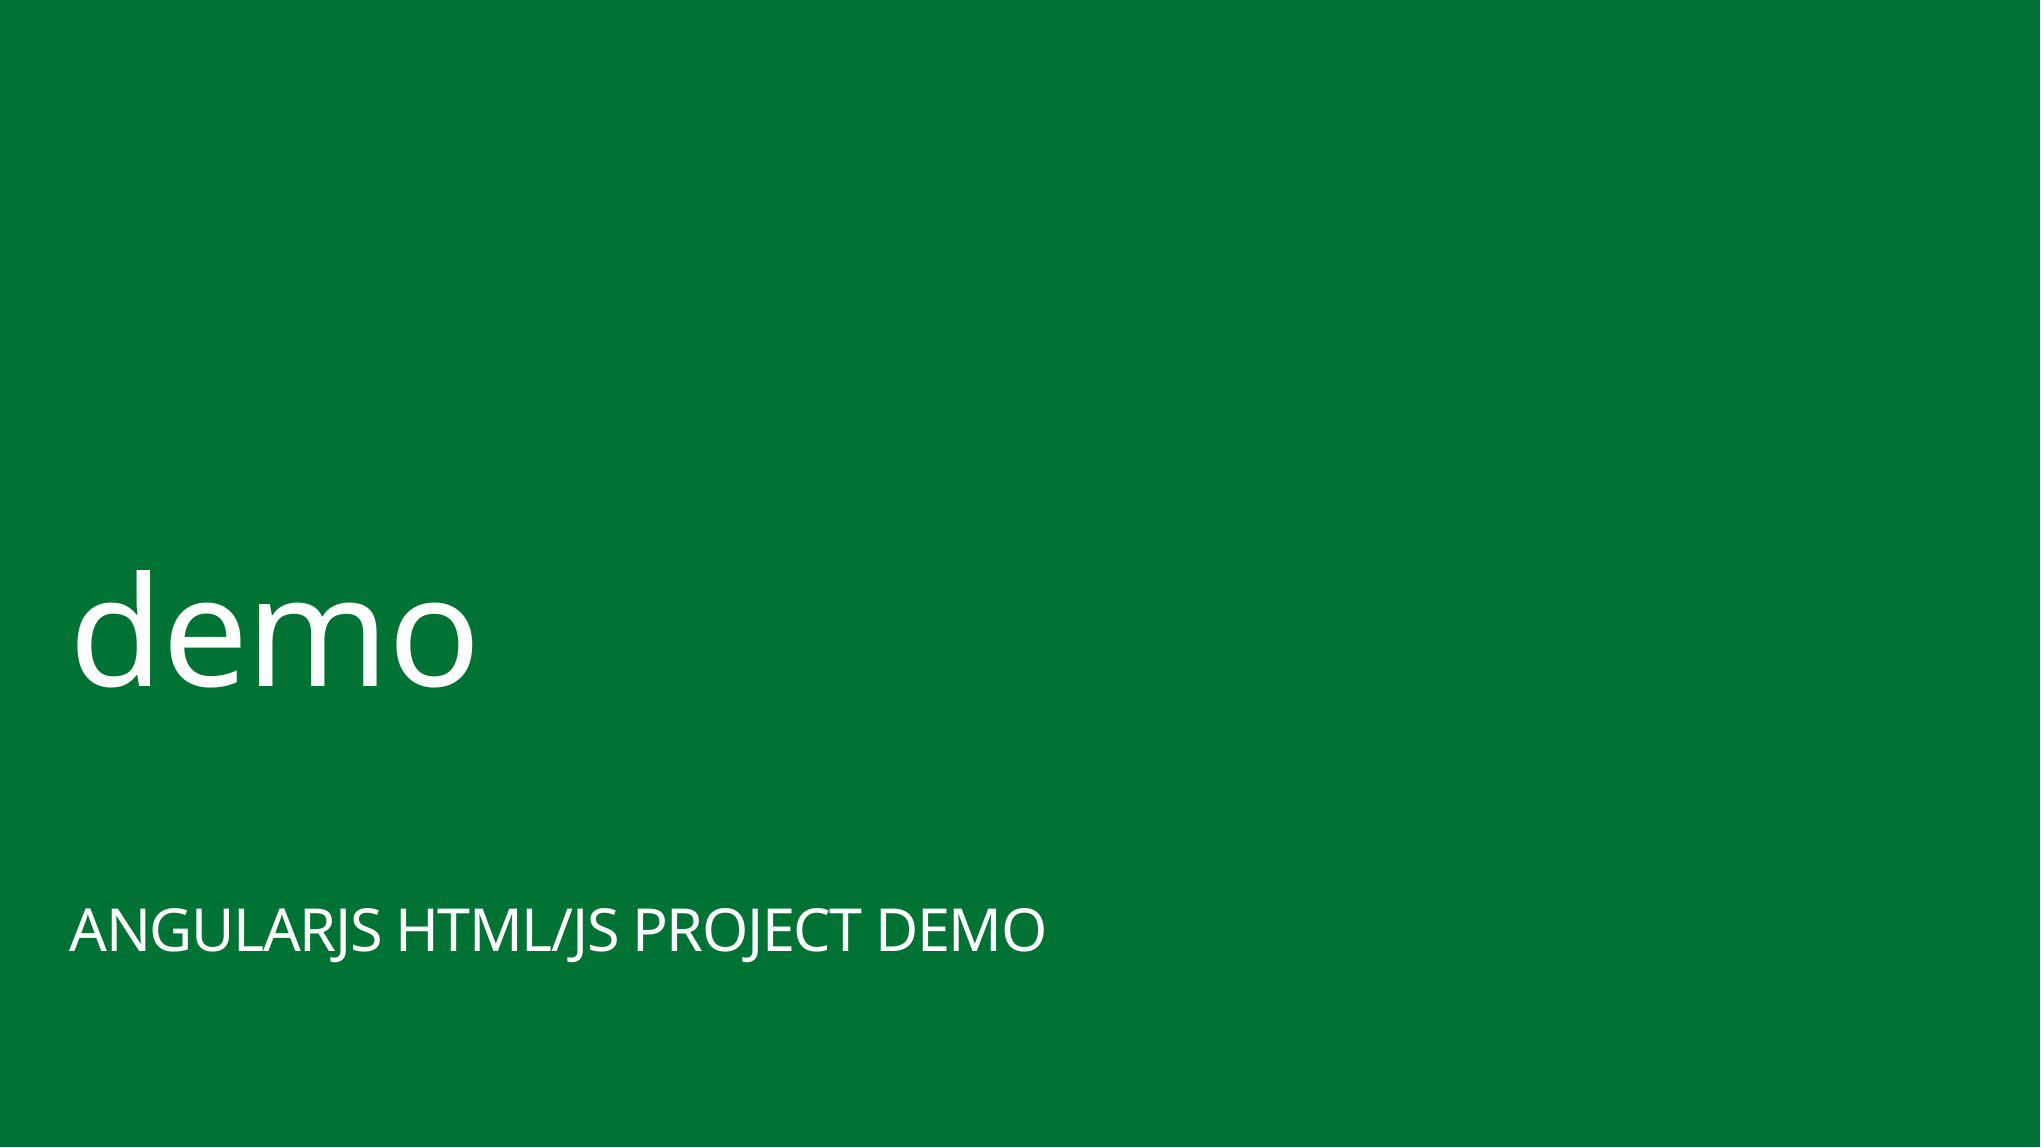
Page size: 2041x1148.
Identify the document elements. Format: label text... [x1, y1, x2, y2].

subtitle AngularJS HTML/JS project demo [69, 798, 1825, 1067]
list demo [69, 521, 1864, 754]
